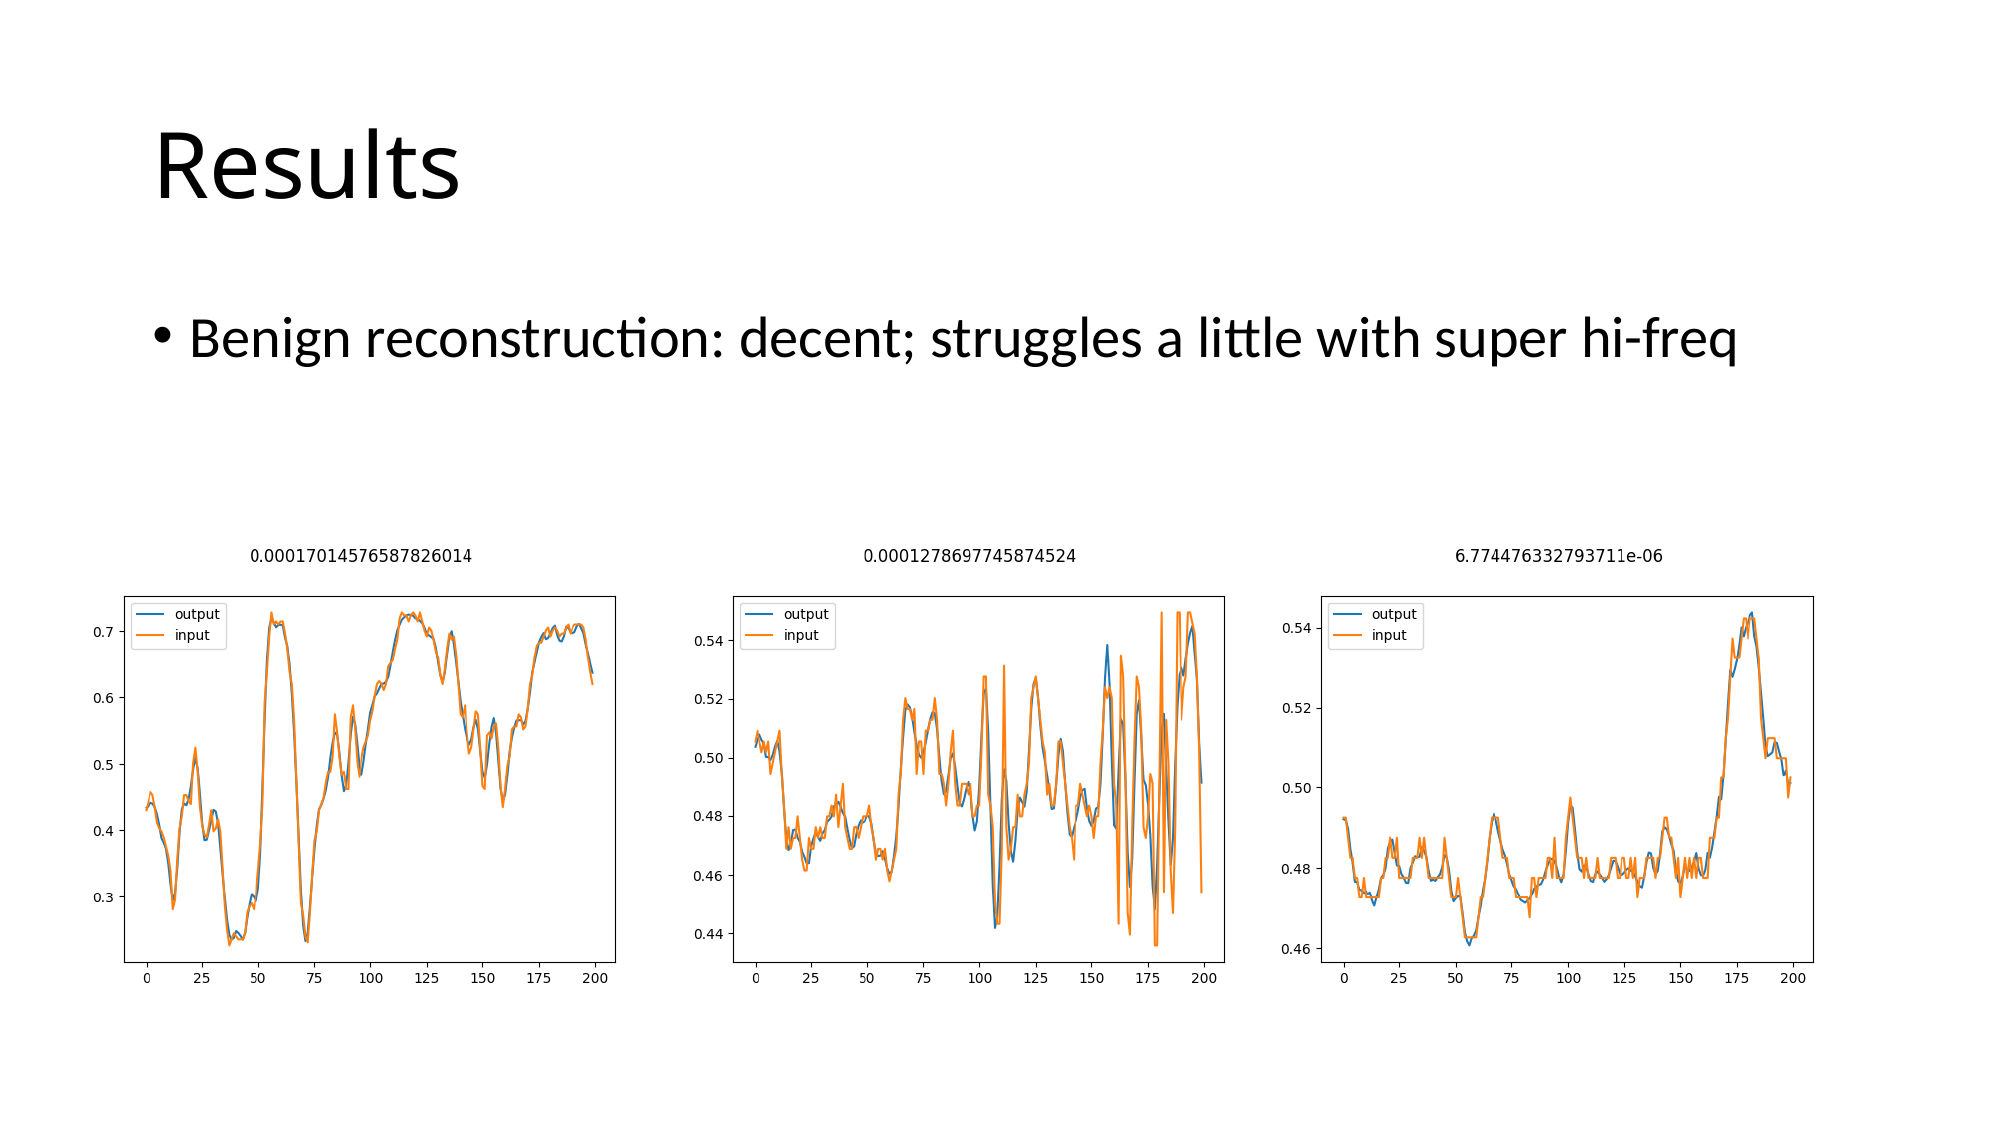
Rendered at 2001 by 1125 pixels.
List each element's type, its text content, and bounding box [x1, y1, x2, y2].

list Benign reconstruction: decent; struggles a little with super hi-freq [137, 299, 1863, 538]
title Results [137, 59, 1863, 278]
picture [44, 538, 1876, 1014]
